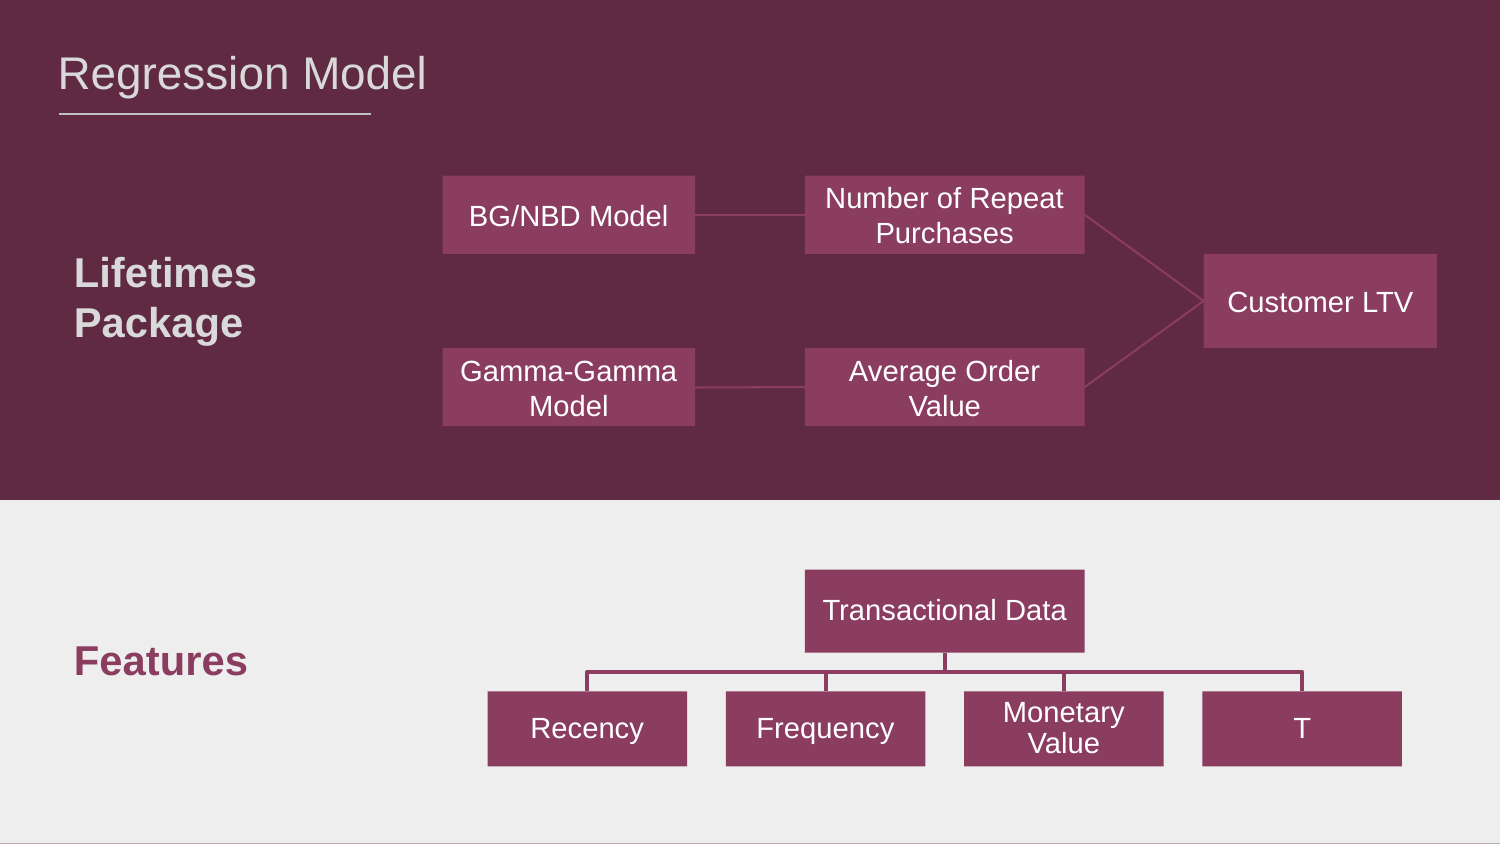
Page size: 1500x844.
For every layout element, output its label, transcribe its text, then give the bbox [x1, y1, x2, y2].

text_box Number of Repeat Purchases [803, 174, 1087, 256]
text_box BG/NBD Model [441, 174, 697, 256]
text_box Gamma-Gamma Model [441, 346, 697, 428]
text_box Features [59, 626, 389, 691]
text_box Average Order Value [803, 346, 1079, 366]
text_box Regression Model [42, 35, 443, 114]
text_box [1084, 214, 1204, 300]
text_box Lifetimes Package [59, 238, 389, 353]
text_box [487, 367, 1403, 844]
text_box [1084, 300, 1204, 366]
text_box Customer LTV [1207, 252, 1439, 350]
